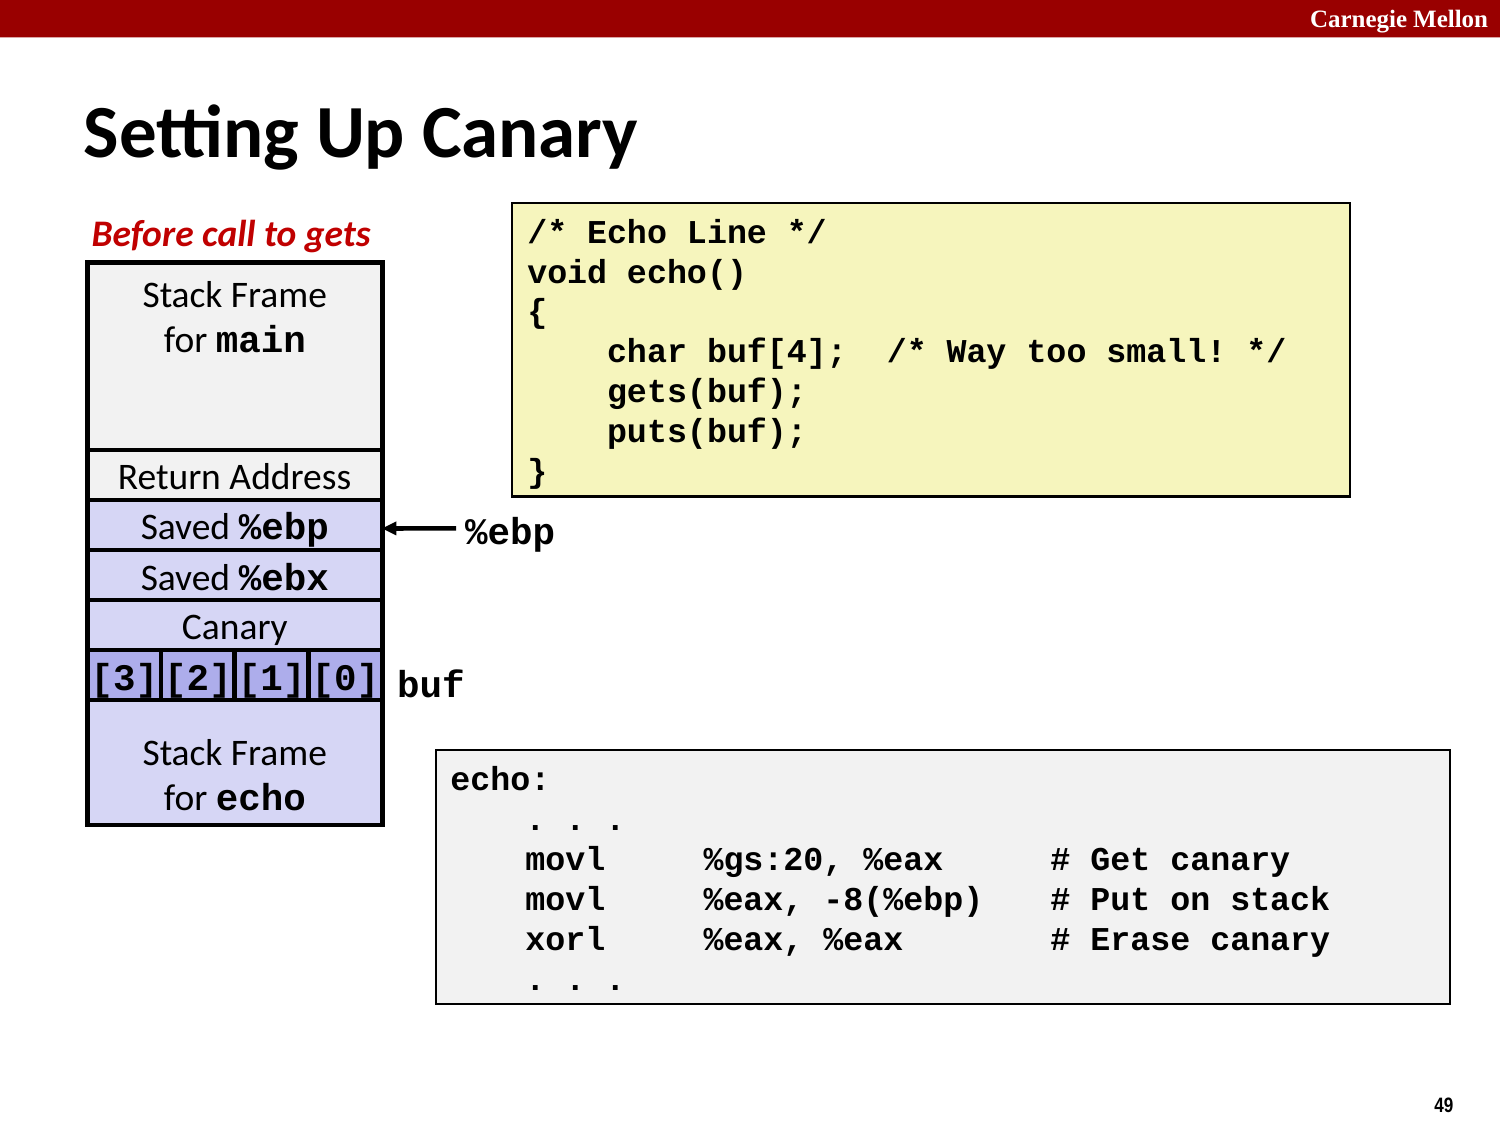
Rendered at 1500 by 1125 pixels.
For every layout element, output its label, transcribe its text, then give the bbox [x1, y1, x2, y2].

text_box Stack Frame for main [87, 262, 383, 450]
text_box [2] [161, 650, 234, 700]
text_box [3] [87, 650, 161, 700]
text_box [1] [234, 650, 308, 700]
text_box %ebp [450, 499, 571, 560]
text_box Before call to gets [76, 201, 386, 262]
text_box [382, 522, 450, 535]
text_box Saved %ebp [87, 500, 383, 549]
text_box /* Echo Line */ void echo() { char buf[4]; /* Way too small! */ gets(buf); puts(buf); } [512, 202, 1350, 497]
text_box Saved %ebx [87, 549, 383, 600]
text_box buf [382, 652, 480, 712]
text_box [0] [308, 650, 383, 700]
text_box Return Address [87, 450, 383, 500]
title Setting Up Canary [68, 80, 1134, 176]
text_box Canary [87, 600, 383, 650]
text_box Stack Frame for echo [87, 700, 383, 825]
text_box echo: . . . movl %gs:20, %eax # Get canary movl %eax, -8(%ebp) # Put on stack xorl %eax, %eax # Erase canary . . . [435, 749, 1450, 1004]
